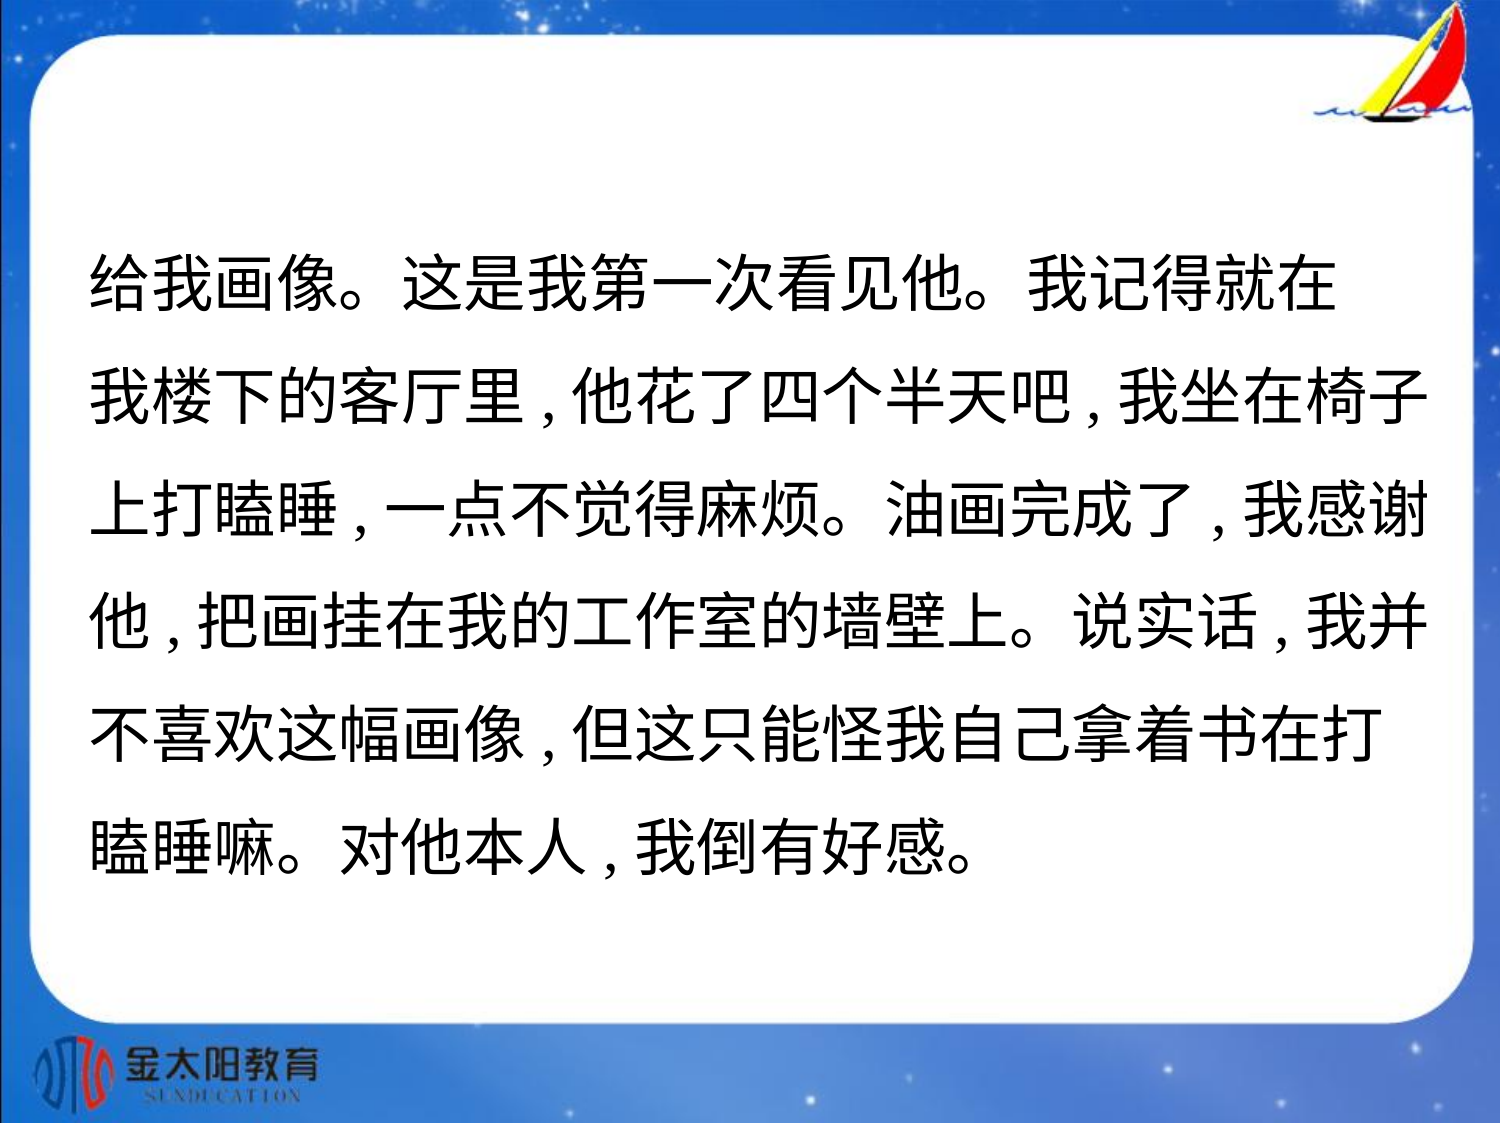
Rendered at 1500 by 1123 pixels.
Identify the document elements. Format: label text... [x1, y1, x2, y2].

text_box 给我画像。这是我第一次看见他。我记得就在 我楼下的客厅里,他花了四个半天吧,我坐在椅子 上打瞌睡,一点不觉得麻烦。油画完成了,我感谢 他,把画挂在我的工作室的墙壁上。说实话,我并 不喜欢这幅画像,但这只能怪我自己拿着书在打 瞌睡嘛。对他本人,我倒有好感。 [88, 206, 1453, 883]
picture [0, 0, 1500, 1123]
